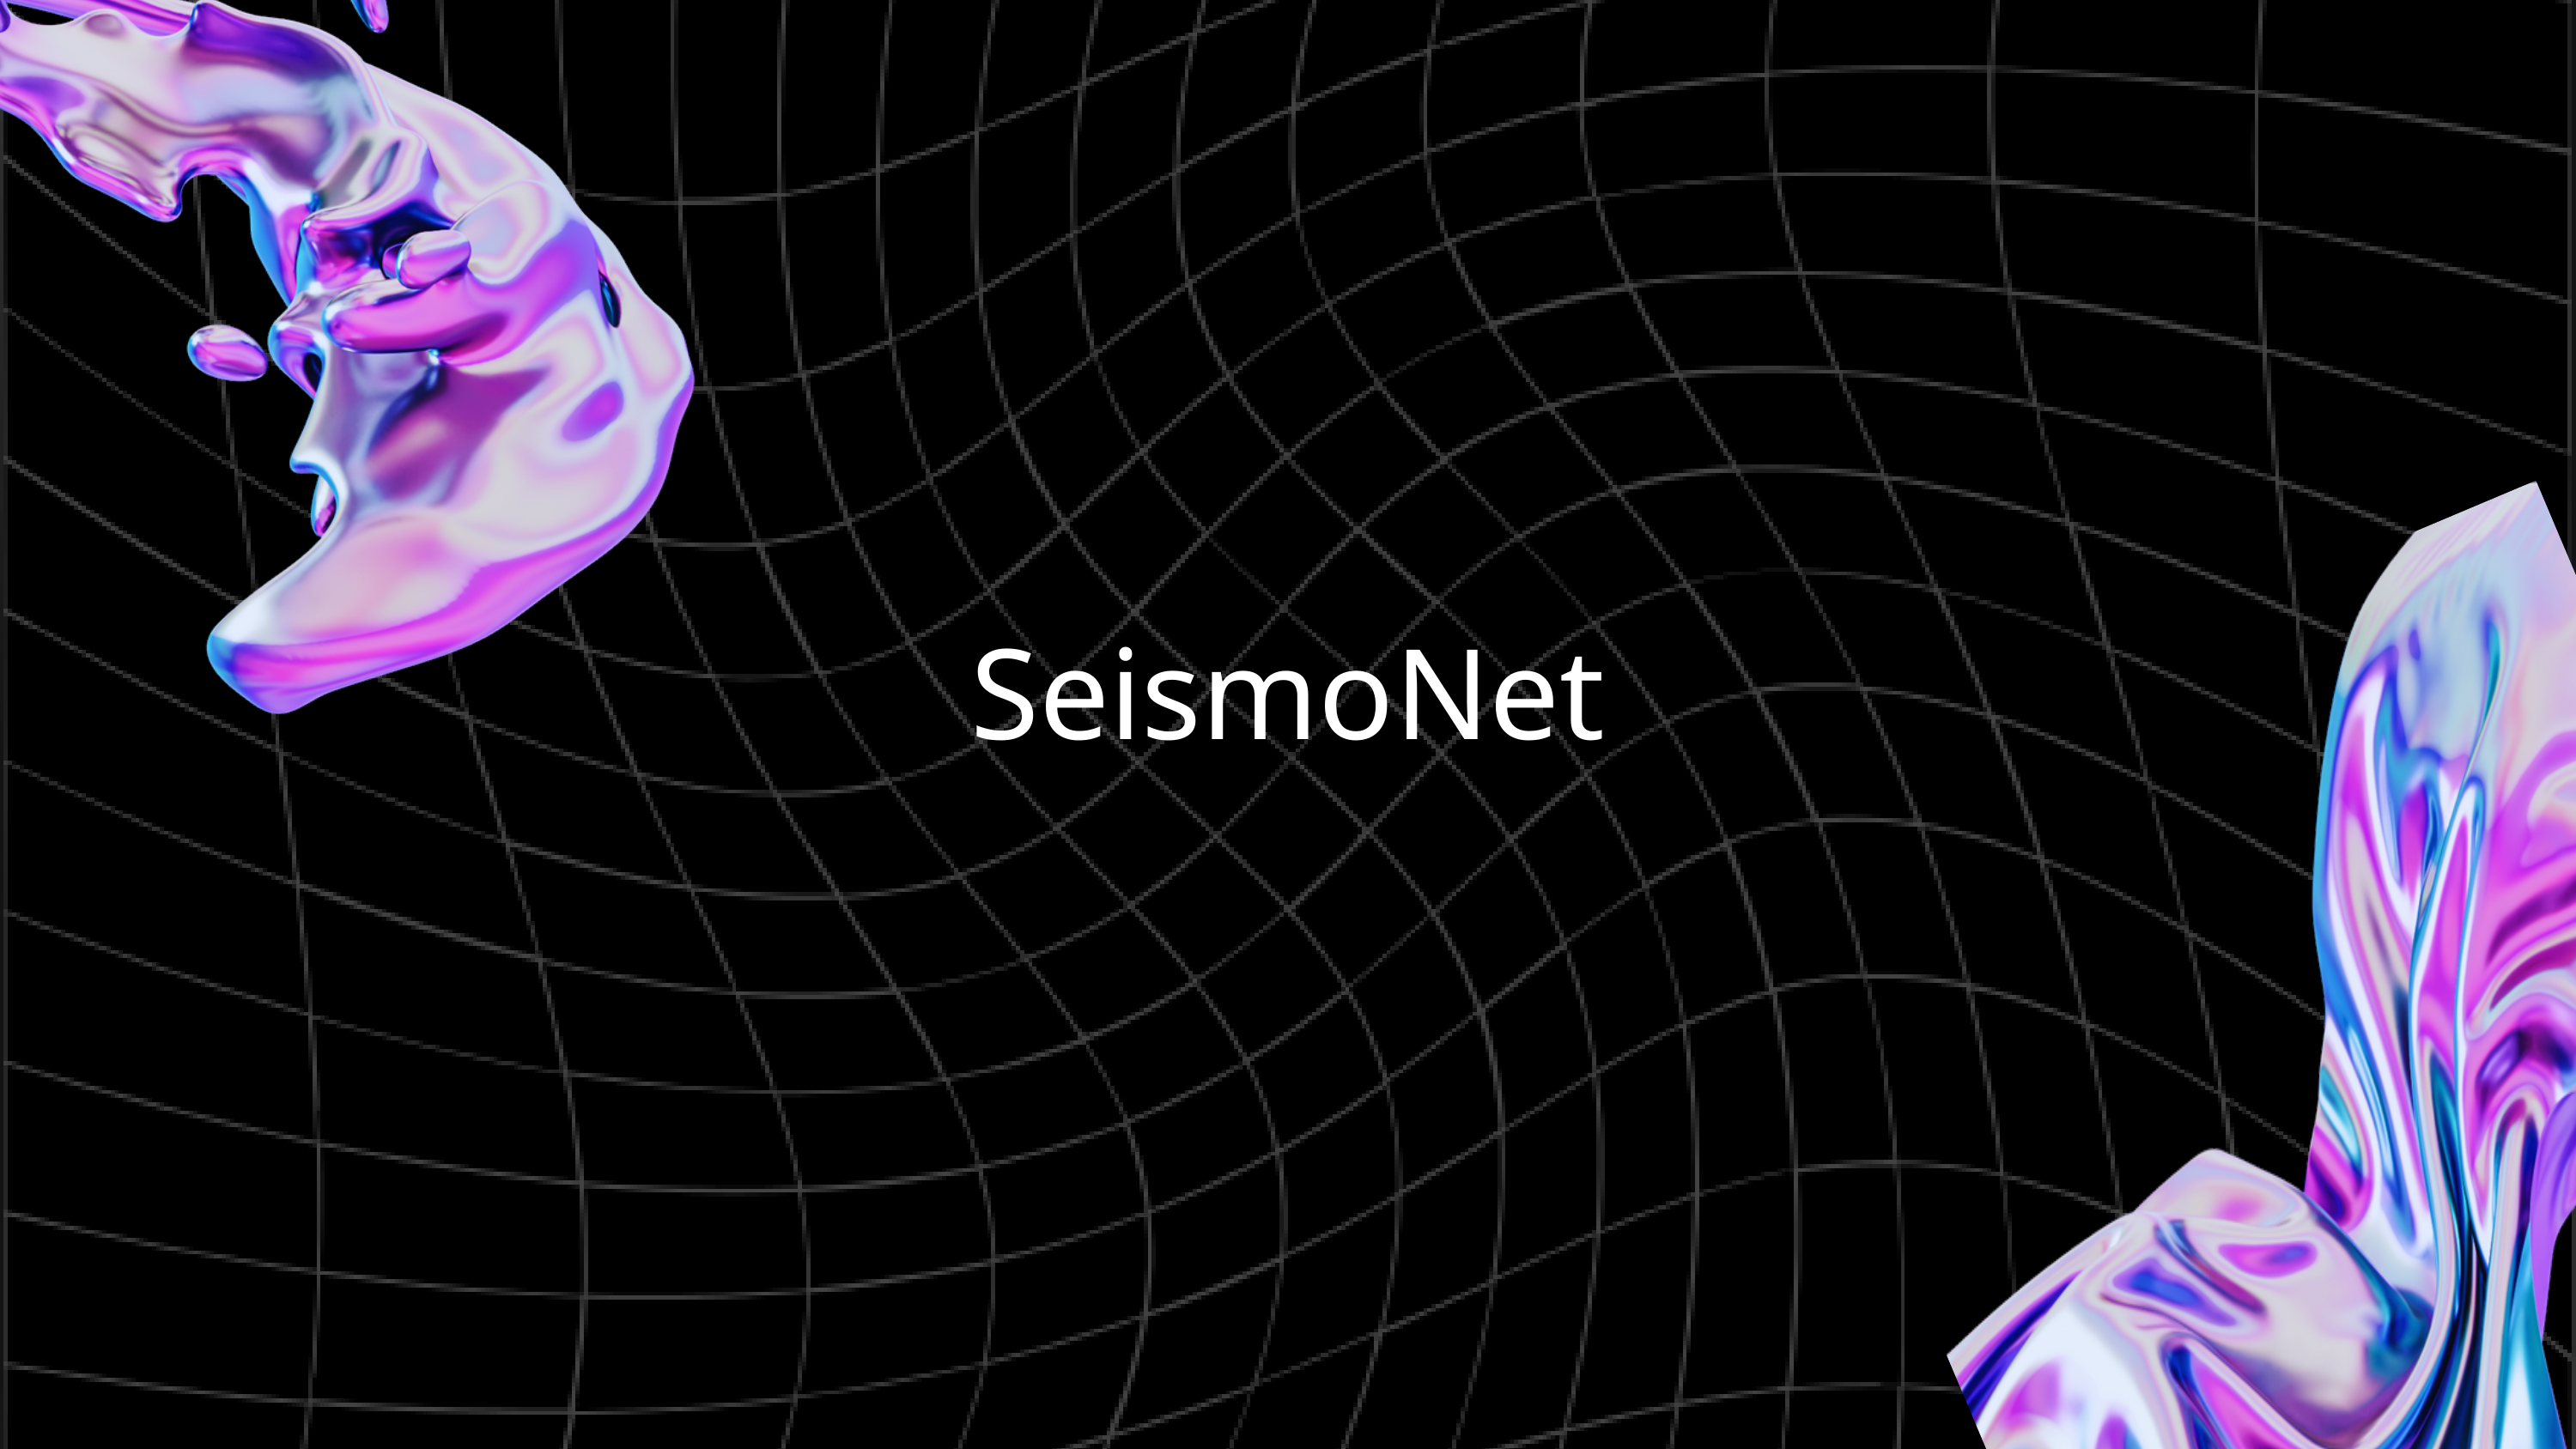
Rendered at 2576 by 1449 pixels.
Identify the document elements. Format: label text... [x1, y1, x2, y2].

text_box SeismoNet [932, 589, 1643, 765]
text_box [0, 0, 702, 722]
text_box [1722, 480, 2576, 1449]
text_box [0, 0, 2576, 1449]
